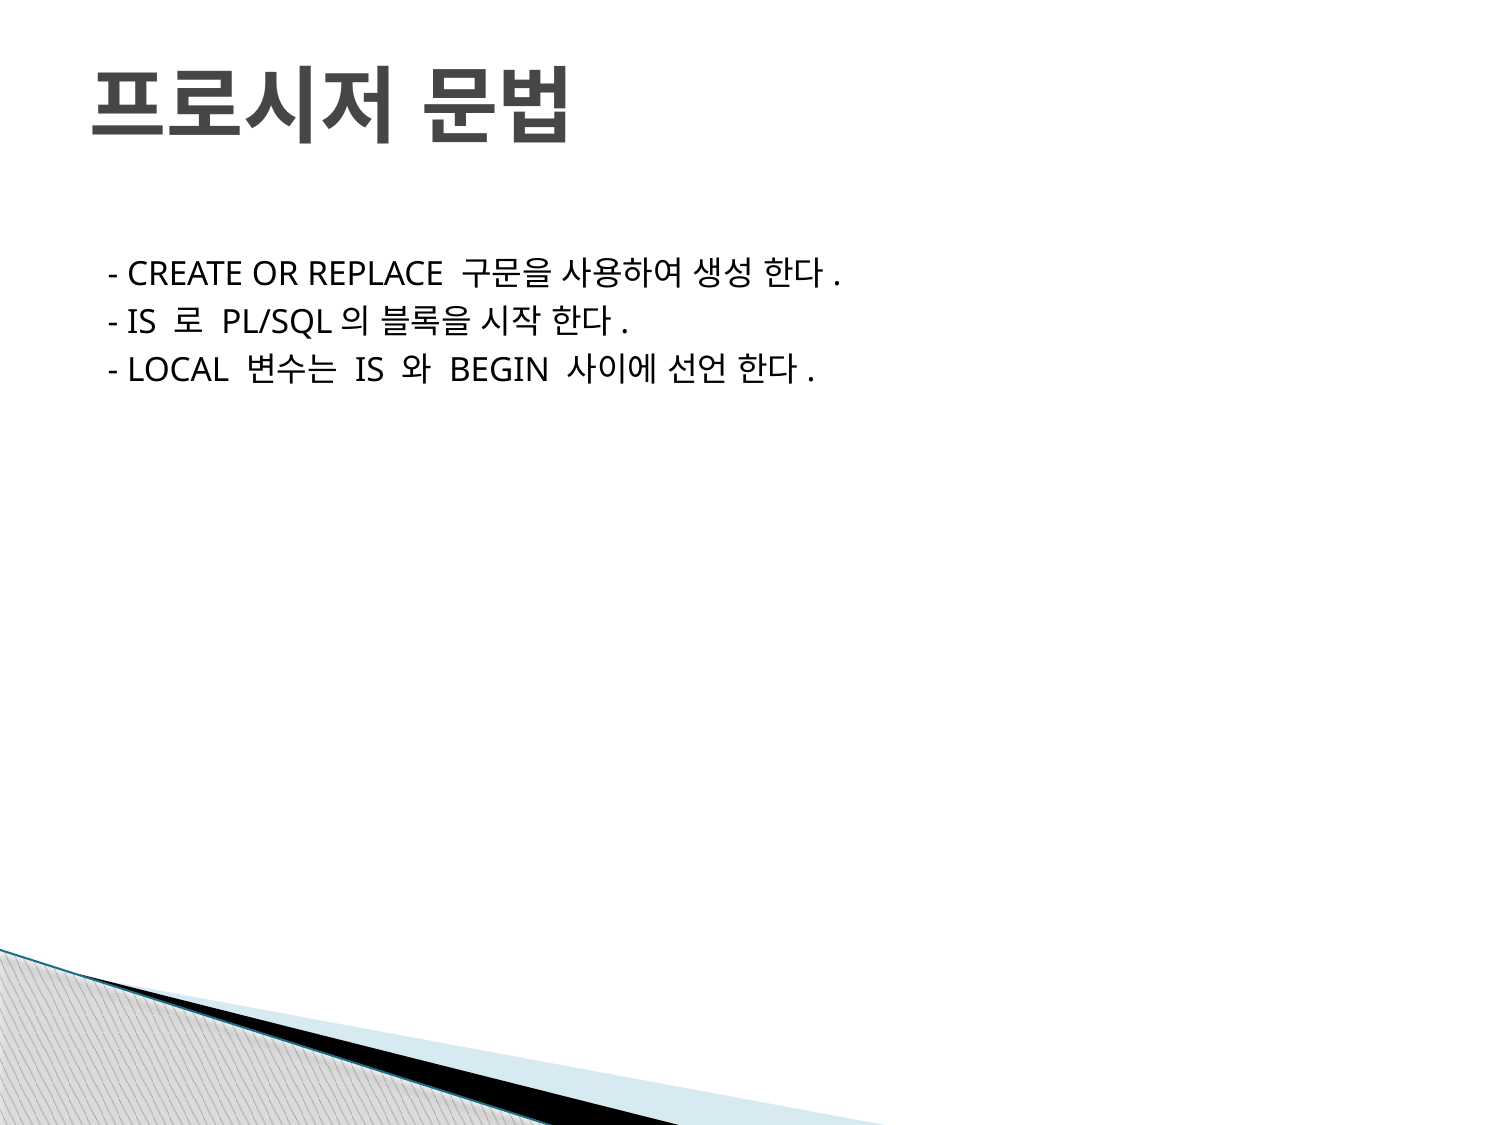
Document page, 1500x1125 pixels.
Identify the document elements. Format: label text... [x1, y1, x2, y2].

list - CREATE OR REPLACE 구문을 사용하여 생성 한다. - IS 로 PL/SQL의 블록을 시작 한다. - LOCAL 변수는 IS 와 BEGIN 사이에 선언 한다. [75, 196, 1425, 1071]
title 프로시저 문법 [75, 45, 1425, 161]
